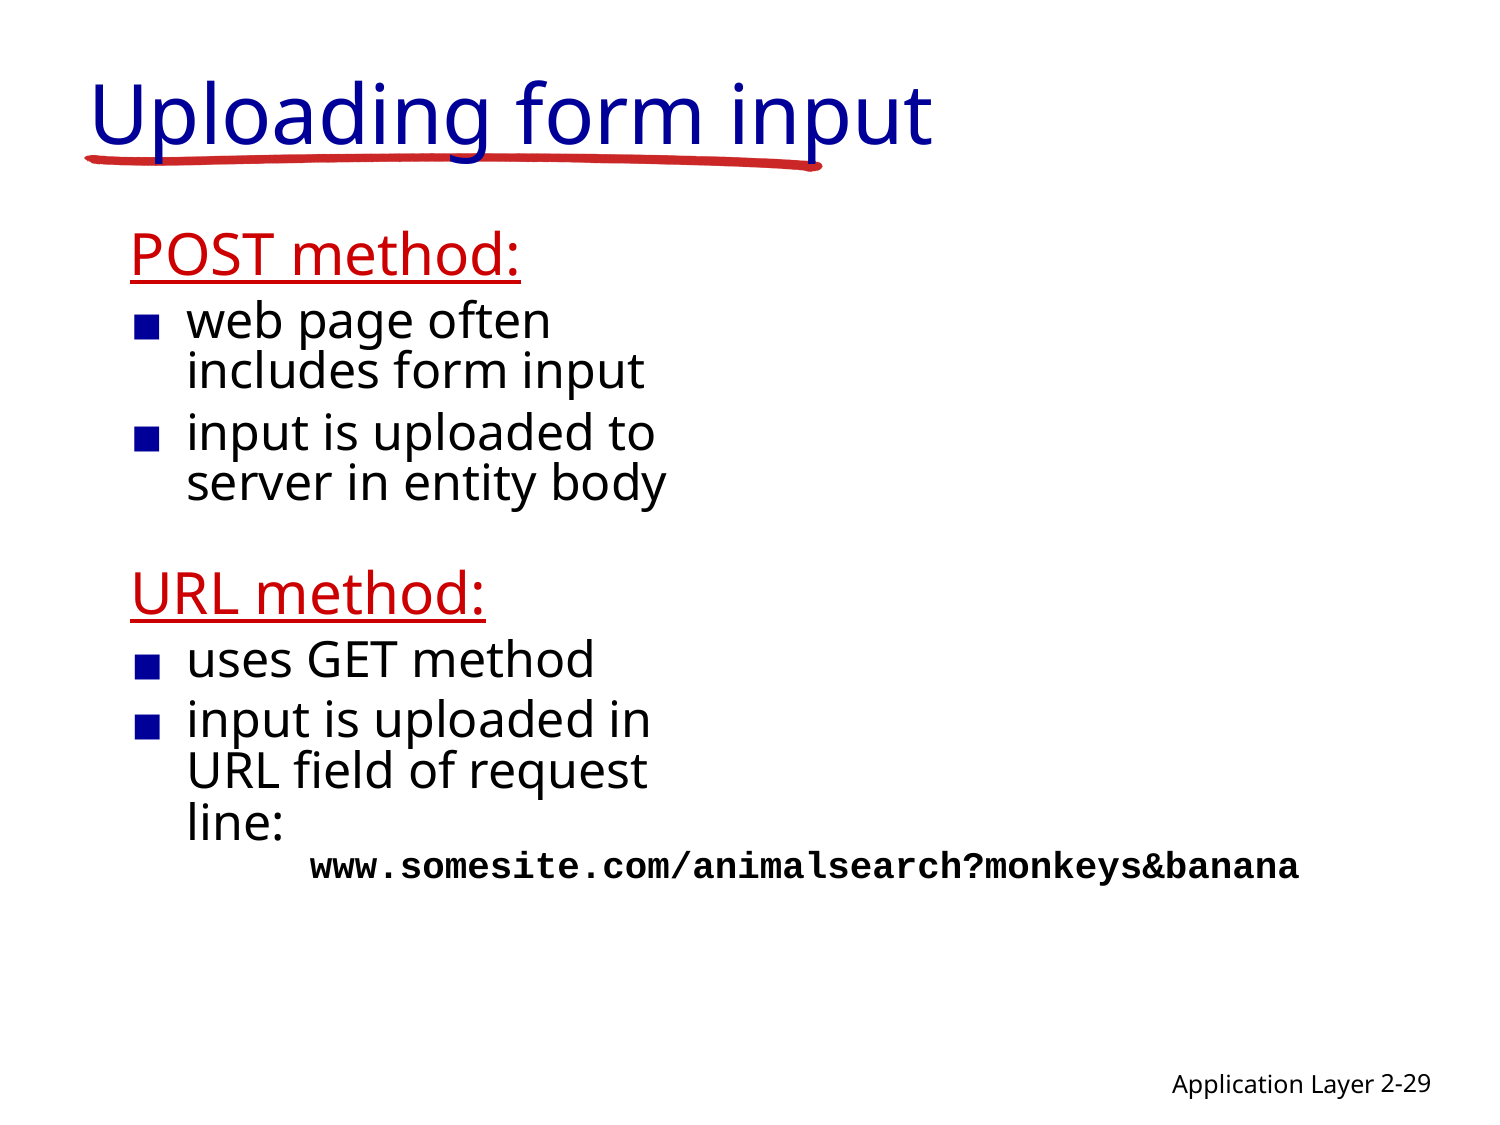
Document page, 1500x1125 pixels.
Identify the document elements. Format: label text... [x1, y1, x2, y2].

title Uploading form input [73, 36, 1417, 185]
text_box www.somesite.com/animalsearch?monkeys&banana [295, 833, 1326, 894]
text_box 2-‹#› [1365, 1060, 1477, 1106]
list POST method: web page often includes form input input is uploaded to server in entity body [114, 220, 740, 657]
list URL method: uses GET method input is uploaded in URL field of request line: [115, 559, 741, 922]
picture [81, 148, 832, 178]
text_box Application Layer [914, 1060, 1390, 1108]
